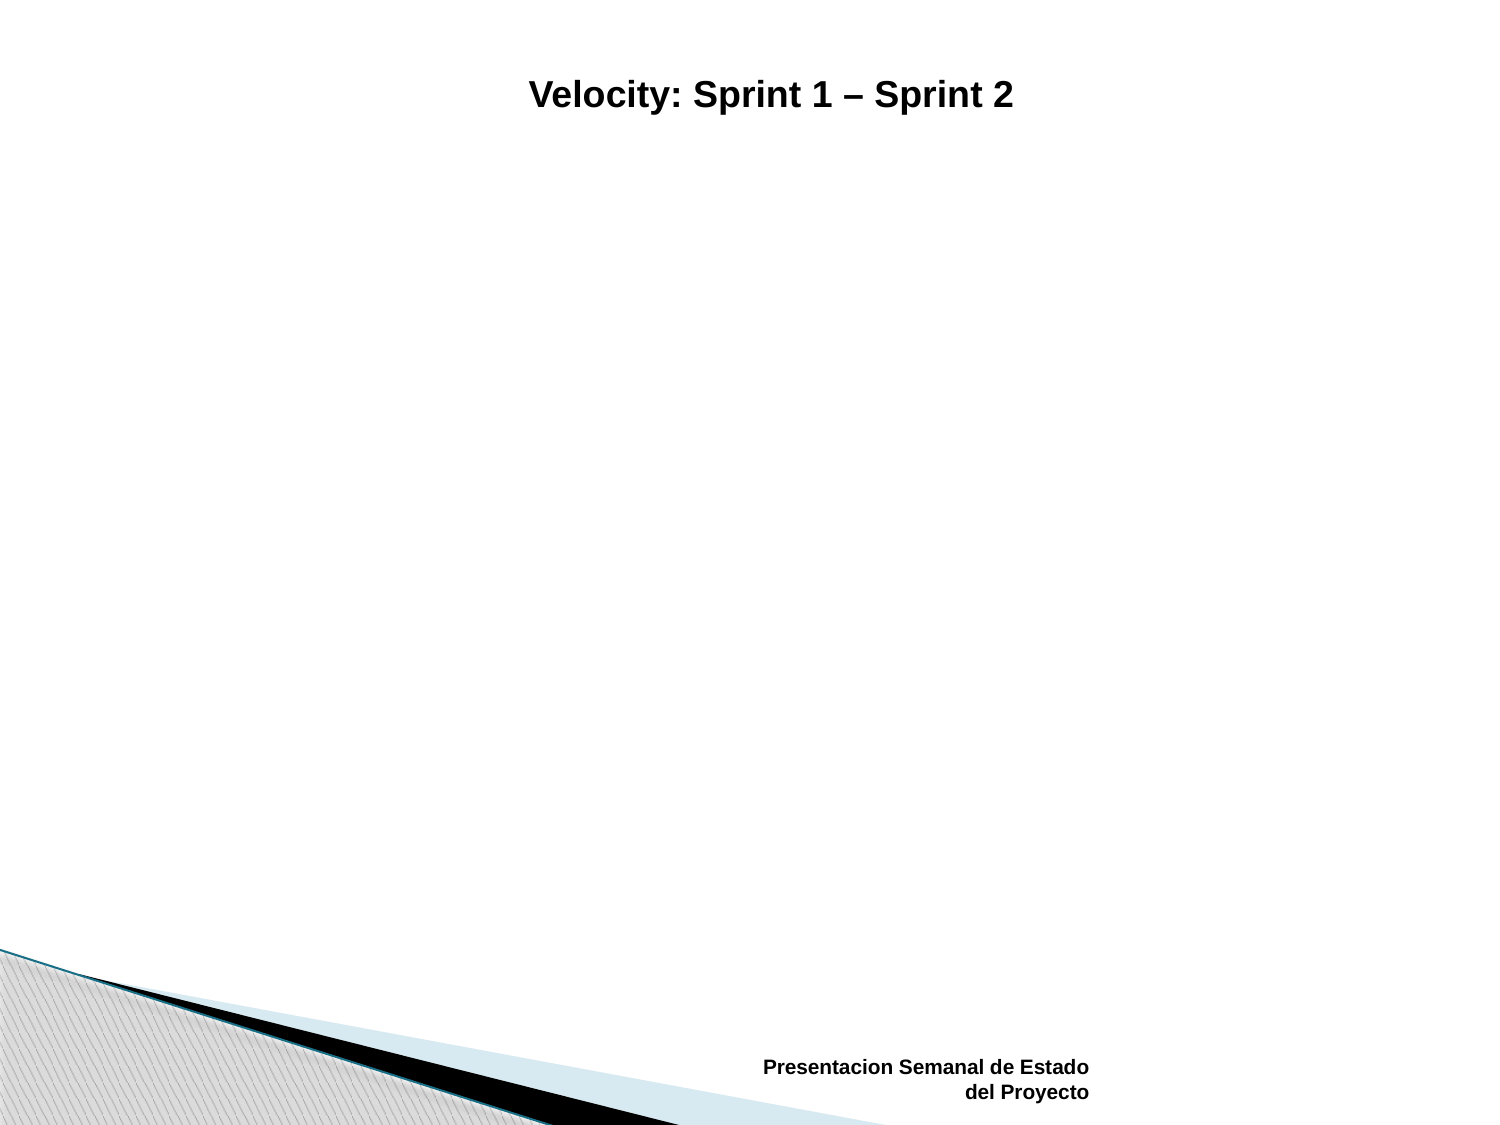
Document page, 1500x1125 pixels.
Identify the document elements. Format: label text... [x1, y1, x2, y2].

text_box Velocity: Sprint 1 – Sprint 2 [513, 62, 1030, 123]
footer Presentacion Semanal de Estado del Proyecto [718, 1051, 1105, 1112]
